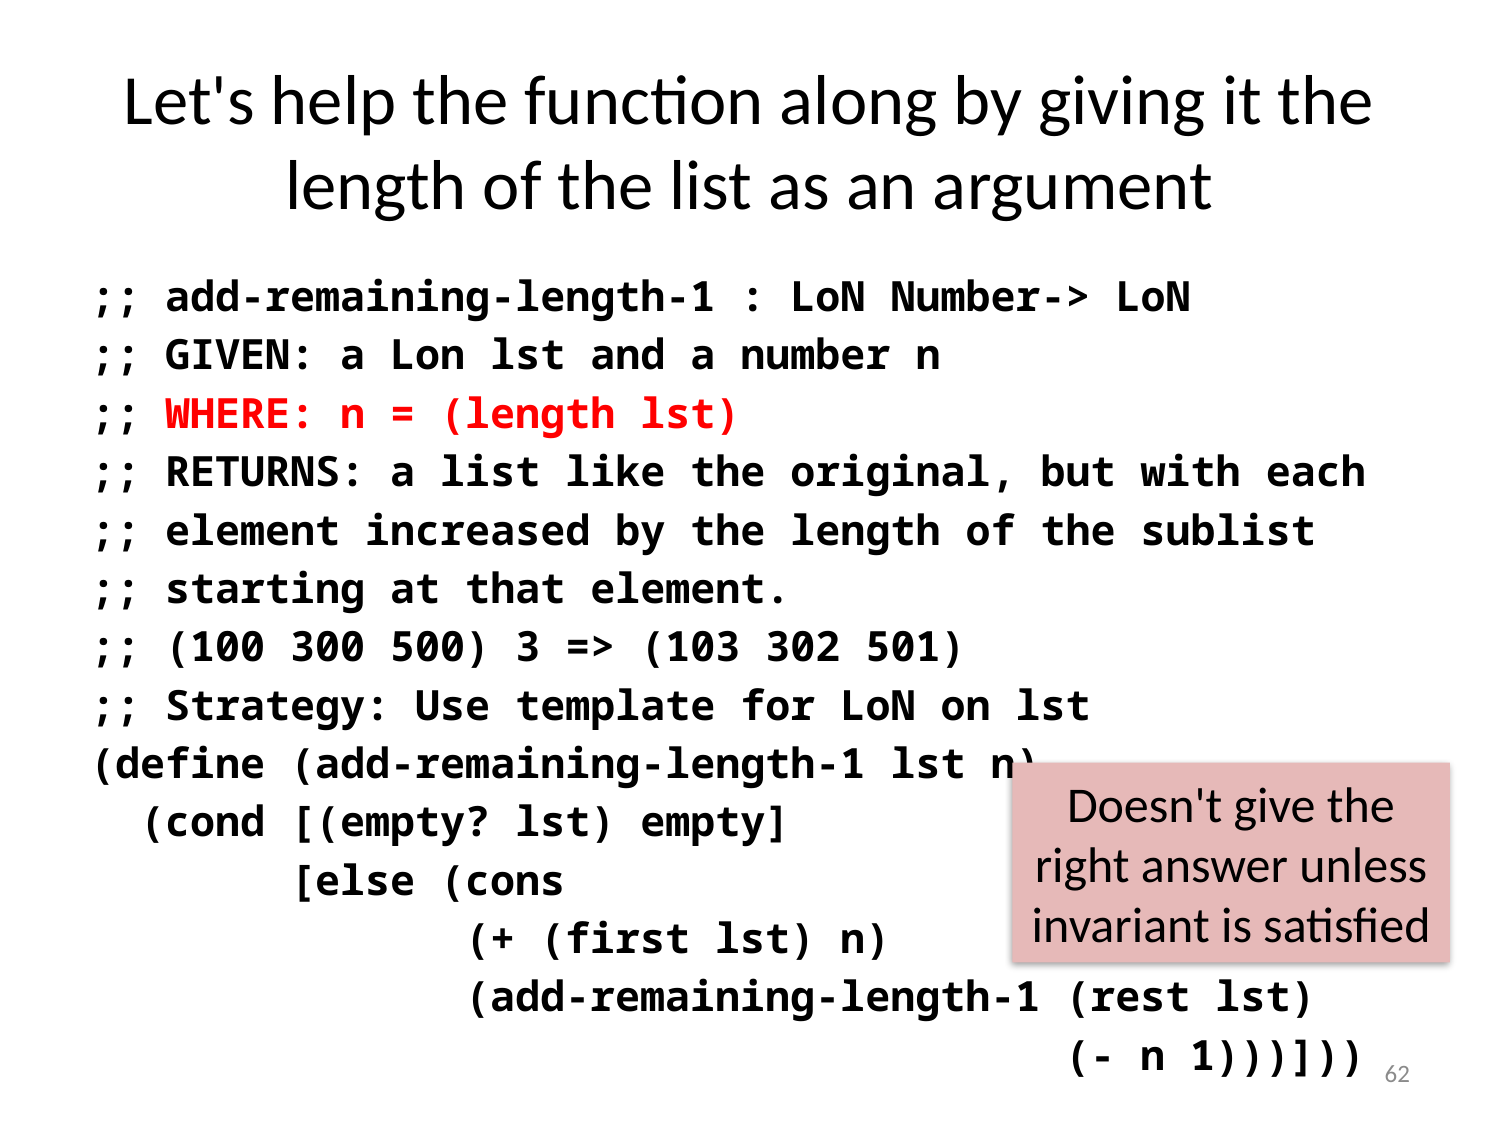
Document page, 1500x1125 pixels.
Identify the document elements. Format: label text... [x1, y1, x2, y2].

list ;; add-remaining-length-1 : LoN Number-> LoN ;; GIVEN: a Lon lst and a number n ;; WHERE: n = (length lst) ;; RETURNS: a list like the original, but with each ;; element increased by the length of the sublist ;; starting at that element. ;; (100 300 500) 3 => (103 302 501) ;; Strategy: Use template for LoN on lst (define (add-remaining-length-1 lst n) (cond [(empty? lst) empty] [else (cons (+ (first lst) n) (add-remaining-length-1 (rest lst) (- n 1)))])) [75, 262, 1425, 1088]
text_box Doesn't give the right answer unless invariant is satisfied [1012, 762, 1451, 963]
slide_number 62 [1074, 1042, 1425, 1103]
title Let's help the function along by giving it the length of the list as an argument [75, 45, 1425, 233]
